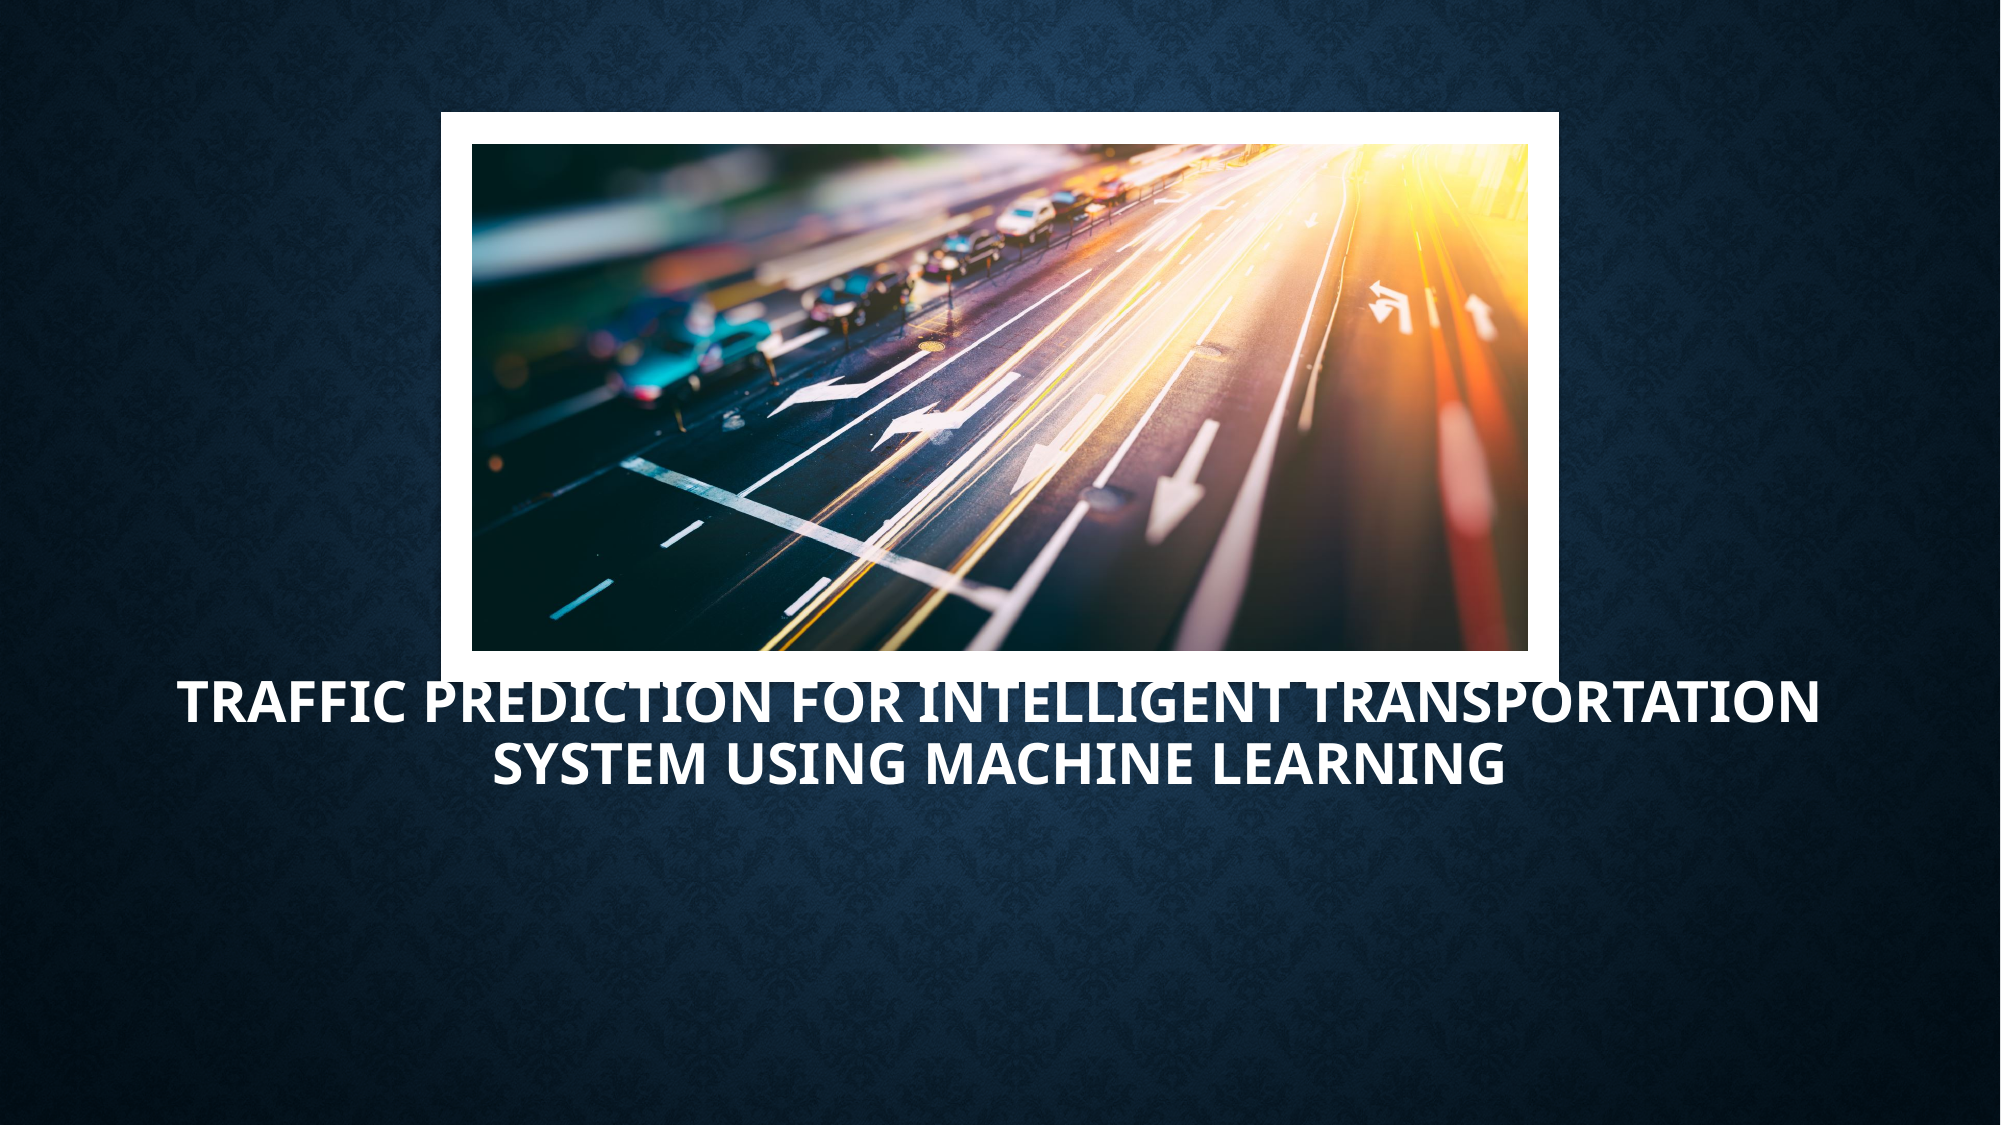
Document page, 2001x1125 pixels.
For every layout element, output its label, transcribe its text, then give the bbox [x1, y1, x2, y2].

picture [471, 142, 1529, 652]
title Traffic Prediction for Intelligent Transportation System using Machine Learning [139, 664, 1861, 873]
